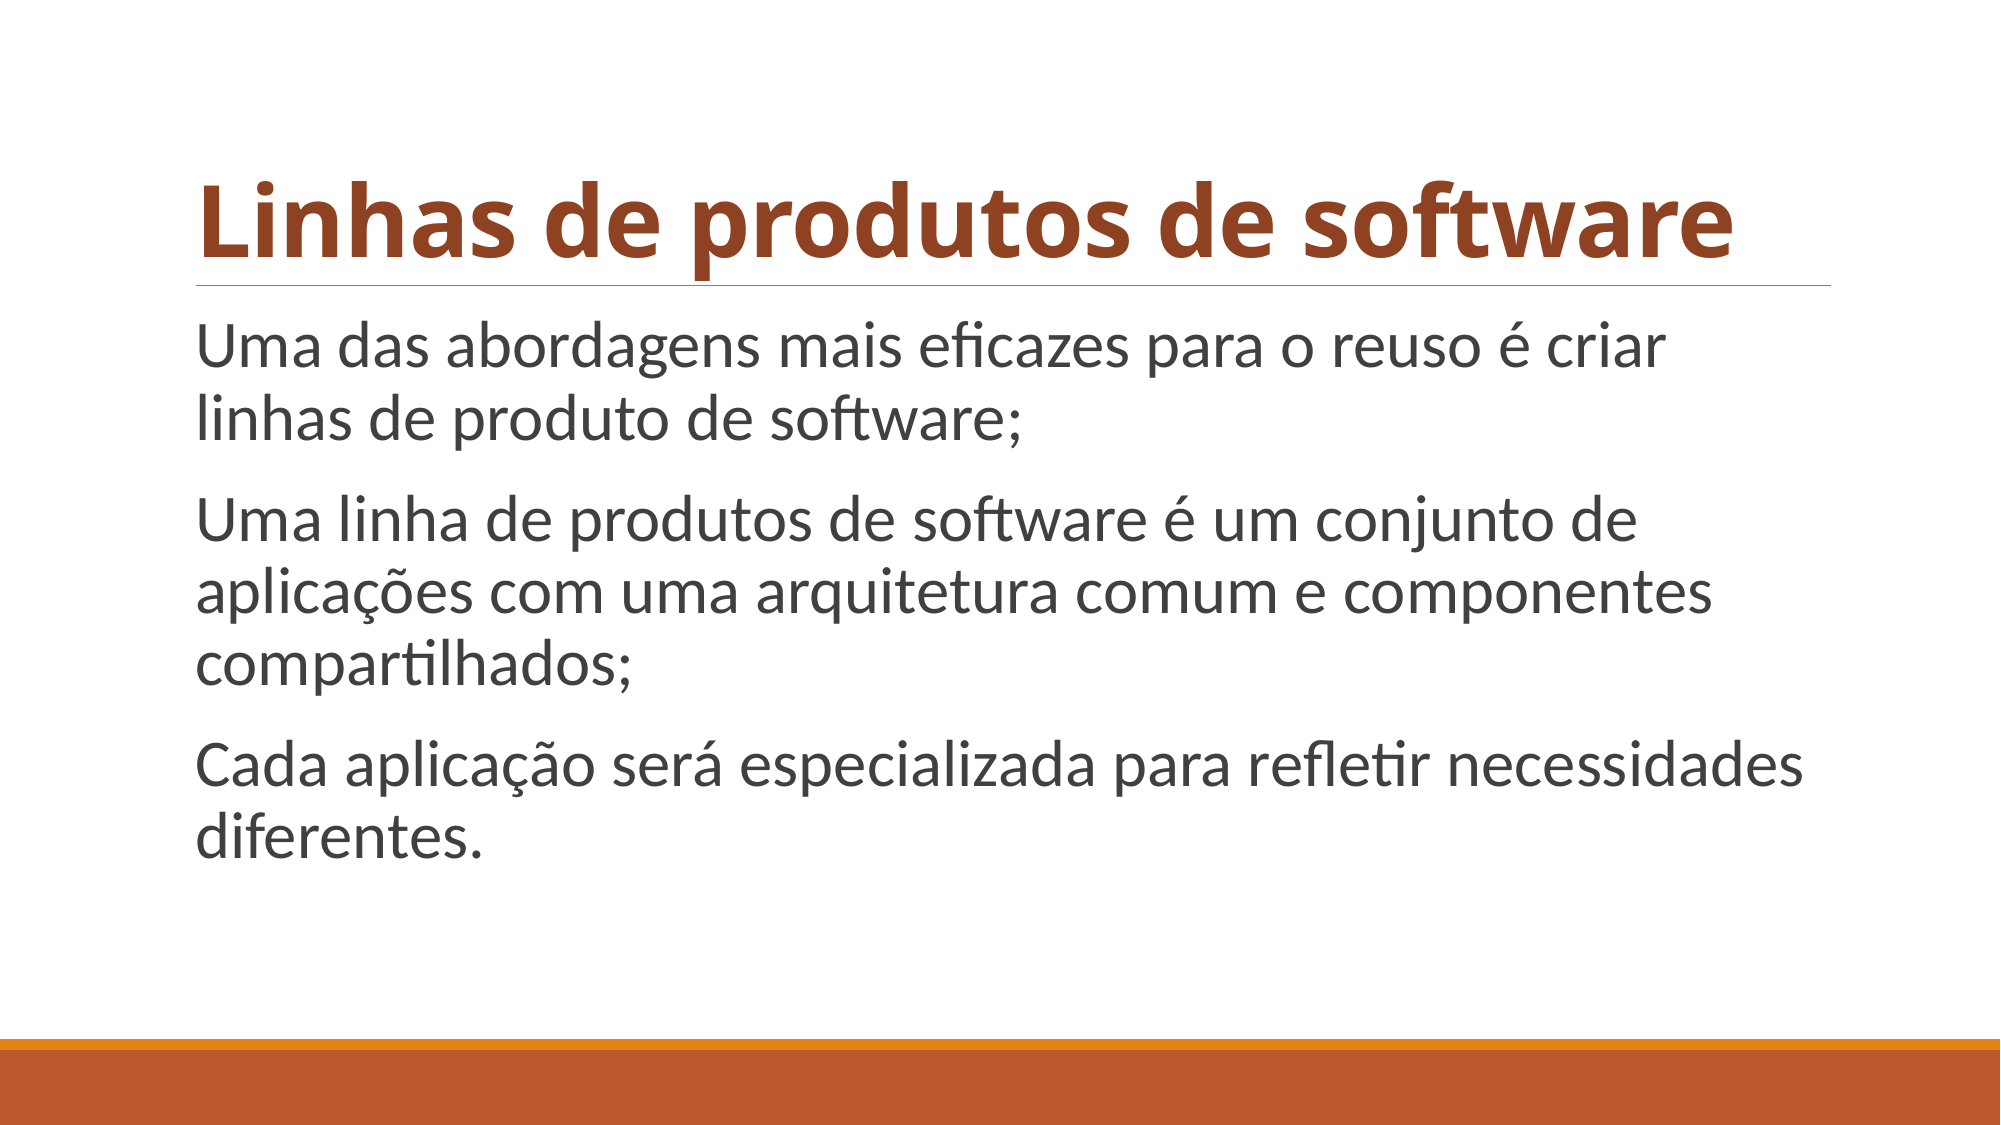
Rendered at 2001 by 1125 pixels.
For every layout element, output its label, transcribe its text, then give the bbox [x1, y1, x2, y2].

title Linhas de produtos de software [180, 47, 1830, 285]
list Uma das abordagens mais eficazes para o reuso é criar linhas de produto de software; Uma linha de produtos de software é um conjunto de aplicações com uma arquitetura comum e componentes compartilhados; Cada aplicação será especializada para refletir necessidades diferentes. [180, 302, 1830, 963]
